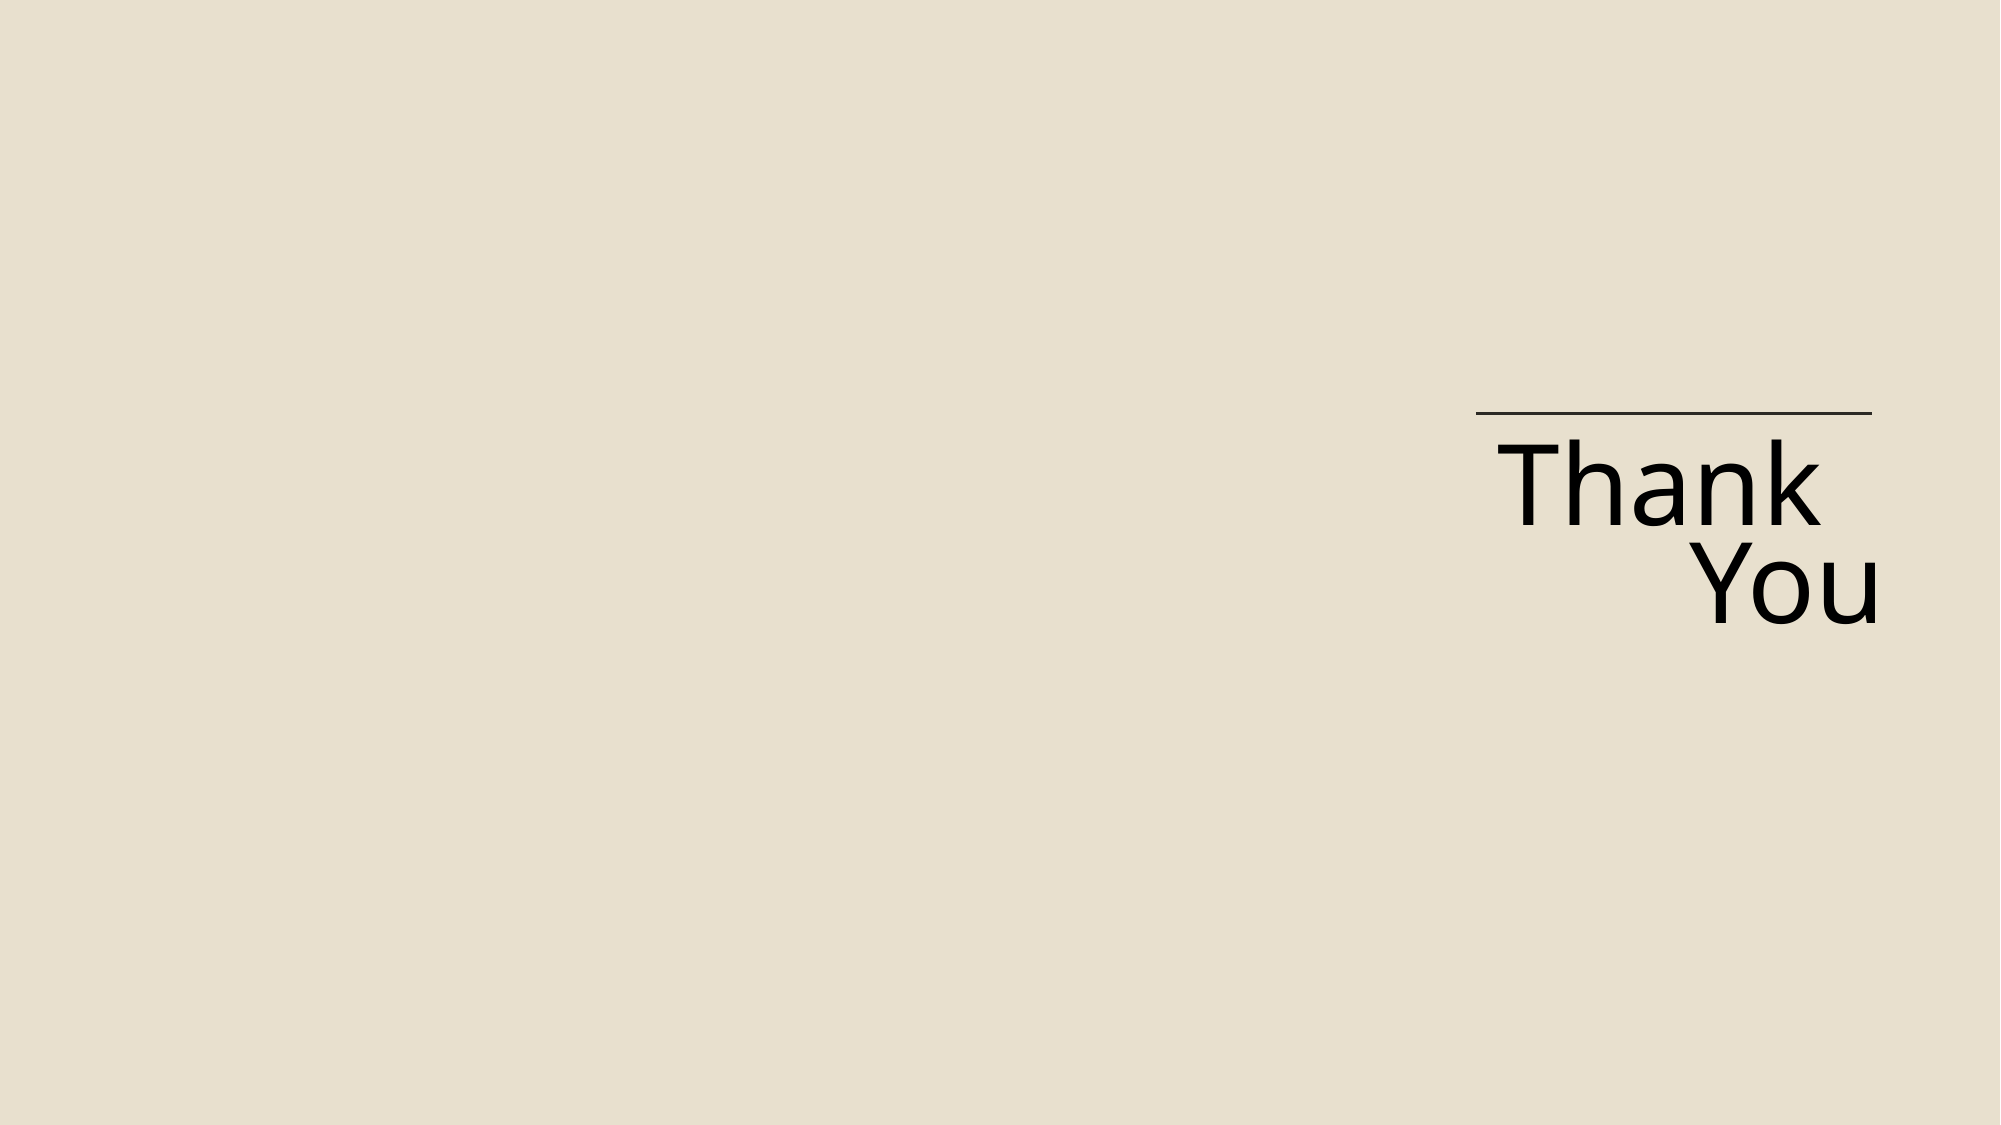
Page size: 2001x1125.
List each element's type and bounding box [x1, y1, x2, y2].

text_box [1475, 405, 1900, 656]
